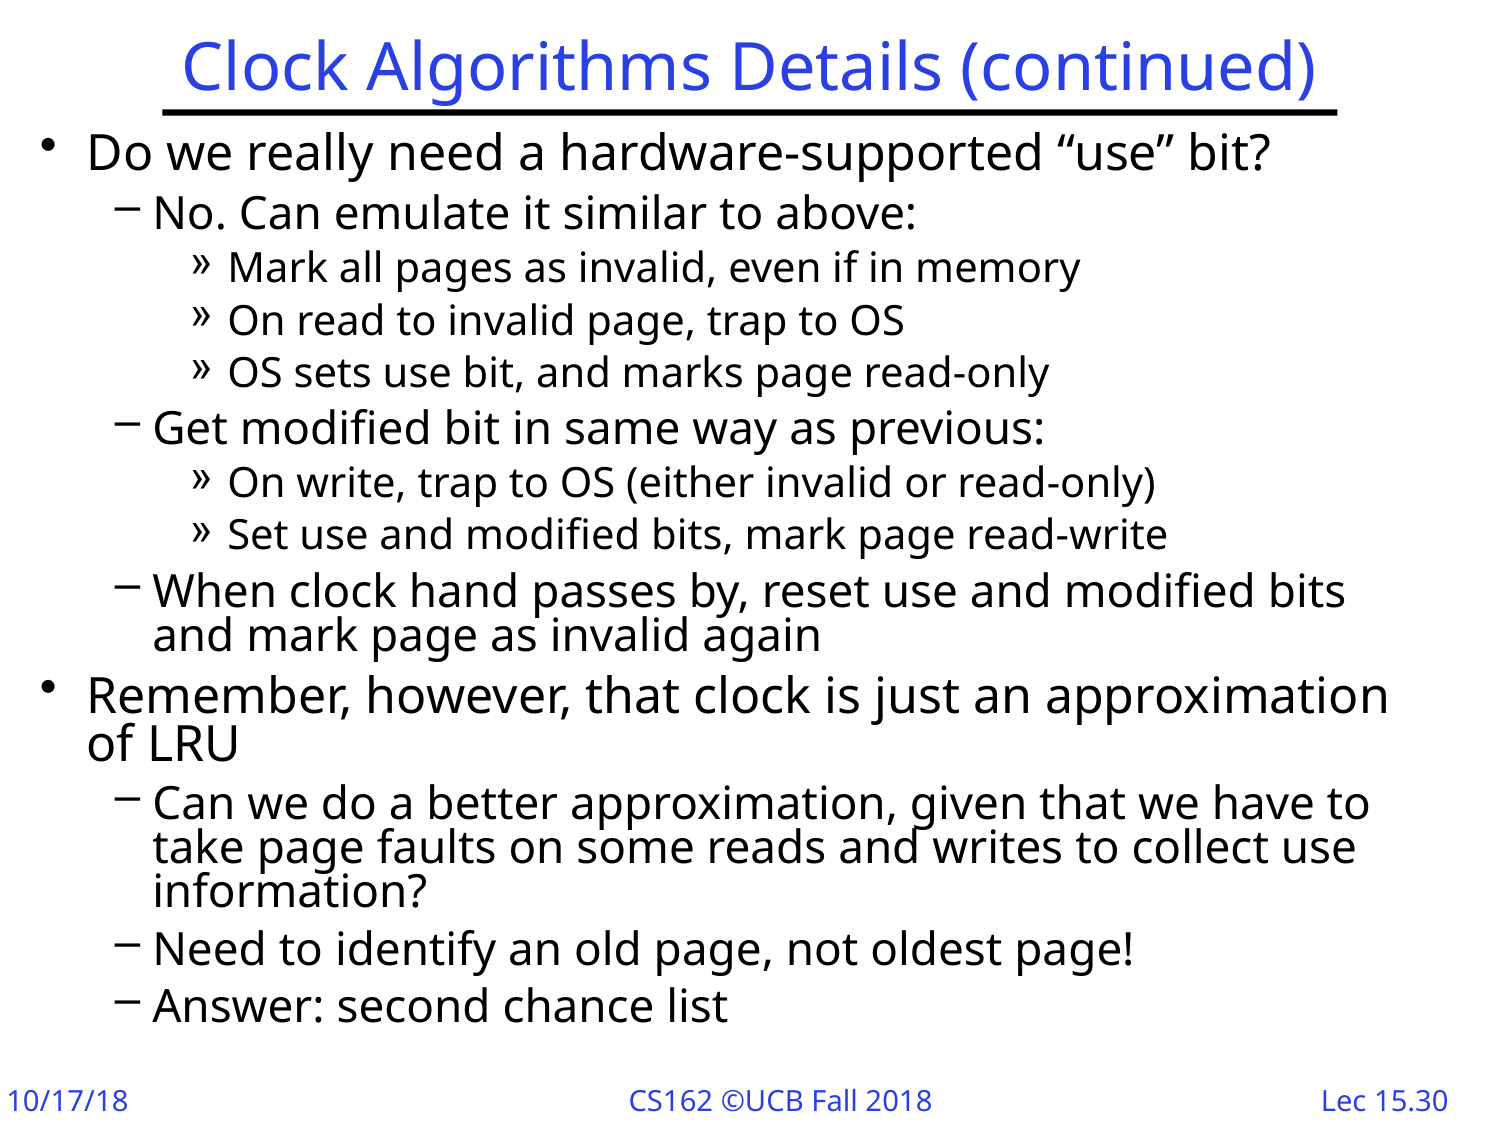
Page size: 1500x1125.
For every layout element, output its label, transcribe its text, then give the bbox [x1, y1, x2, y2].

title Clock Algorithms Details (continued) [162, 24, 1338, 113]
list Do we really need a hardware-supported “use” bit? No. Can emulate it similar to above: Mark all pages as invalid, even if in memory On read to invalid page, trap to OS OS sets use bit, and marks page read-only Get modified bit in same way as previous: On write, trap to OS (either invalid or read-only) Set use and modified bits, mark page read-write When clock hand passes by, reset use and modified bits and mark page as invalid again Remember, however, that clock is just an approximation of LRU Can we do a better approximation, given that we have to take page faults on some reads and writes to collect use information? Need to identify an old page, not oldest page! Answer: second chance list [24, 125, 1450, 1075]
